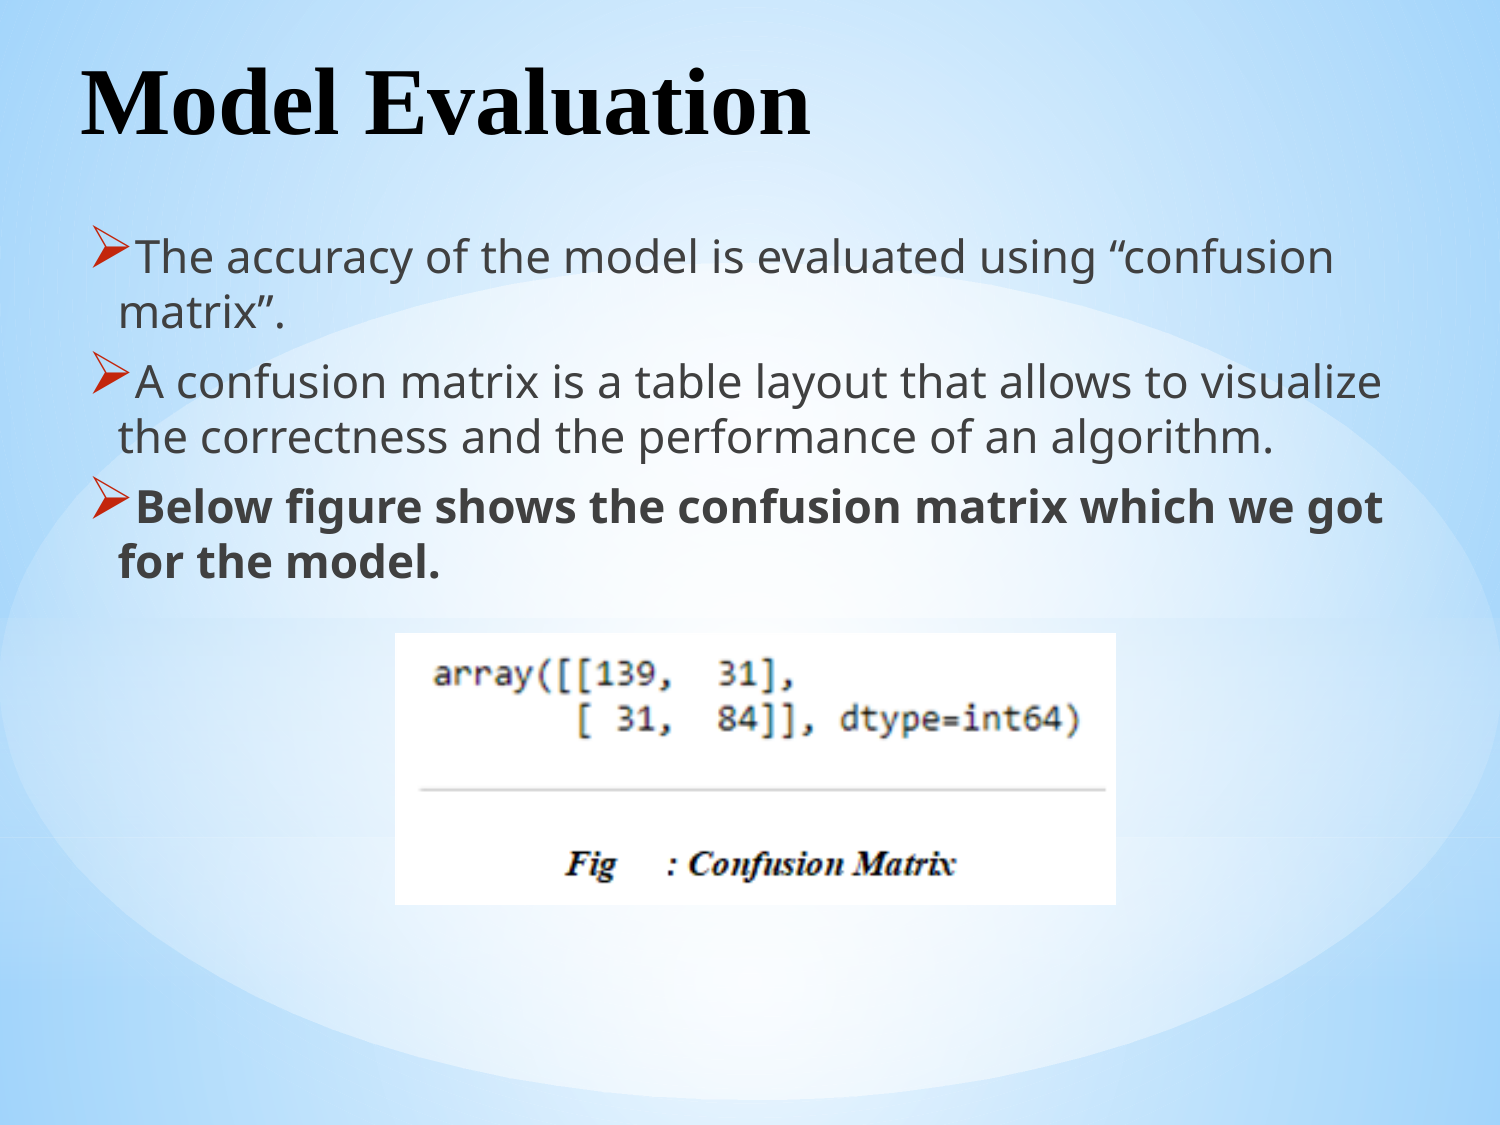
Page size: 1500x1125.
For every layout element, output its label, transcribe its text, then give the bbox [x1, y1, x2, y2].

picture [395, 633, 1116, 905]
list The accuracy of the model is evaluated using “confusion matrix”. A confusion matrix is a table layout that allows to visualize the correctness and the performance of an algorithm. Below figure shows the confusion matrix which we got for the model. [64, 219, 1471, 968]
title Model Evaluation [64, 30, 1287, 185]
